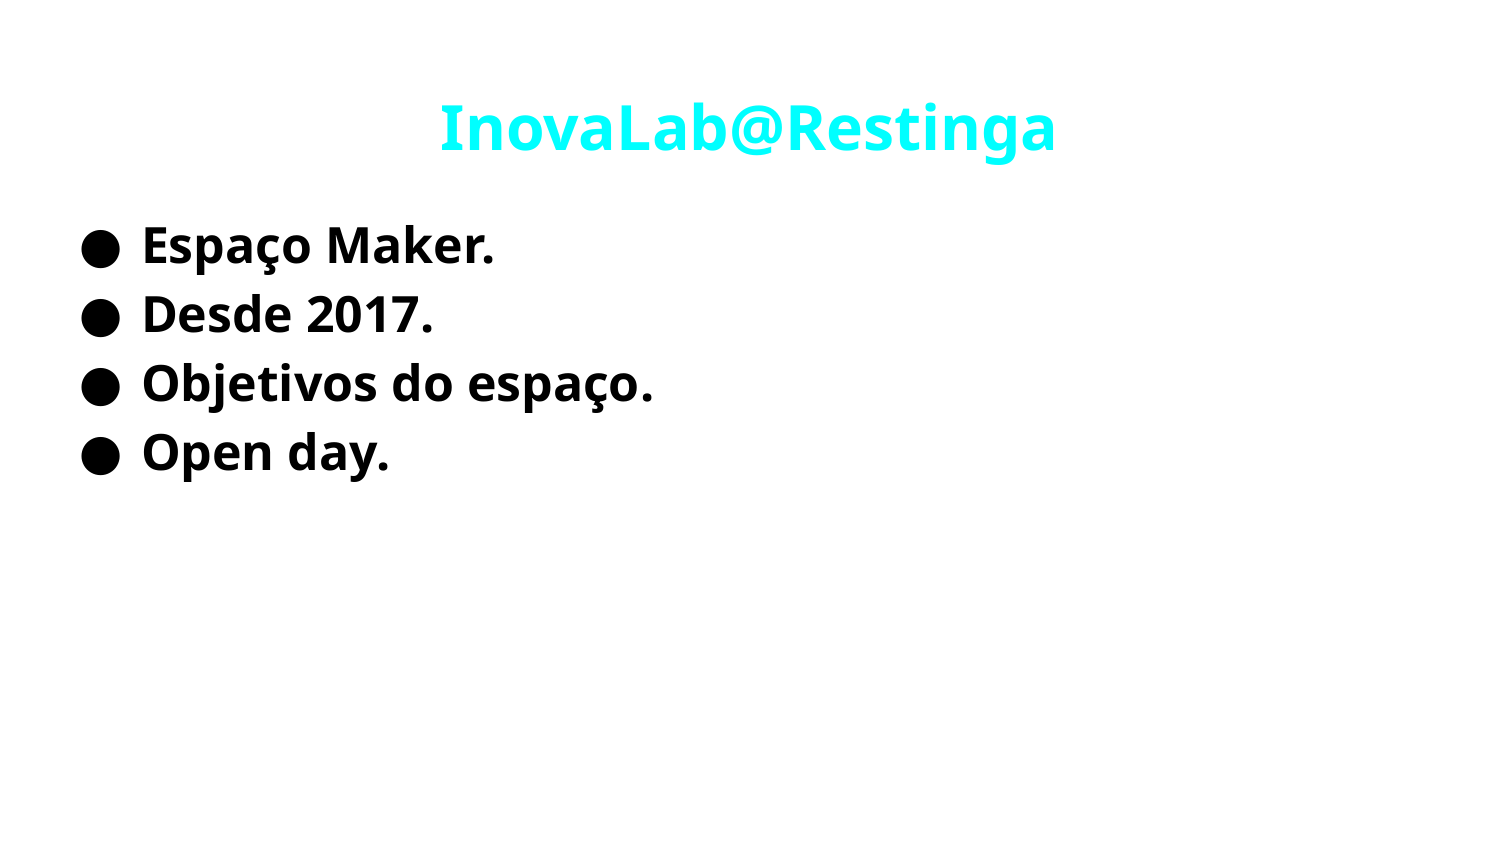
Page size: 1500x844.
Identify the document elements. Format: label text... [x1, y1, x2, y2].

title InovaLab@Restinga [51, 72, 1449, 167]
list Espaço Maker. Desde 2017. Objetivos do espaço. Open day. [51, 189, 1449, 750]
